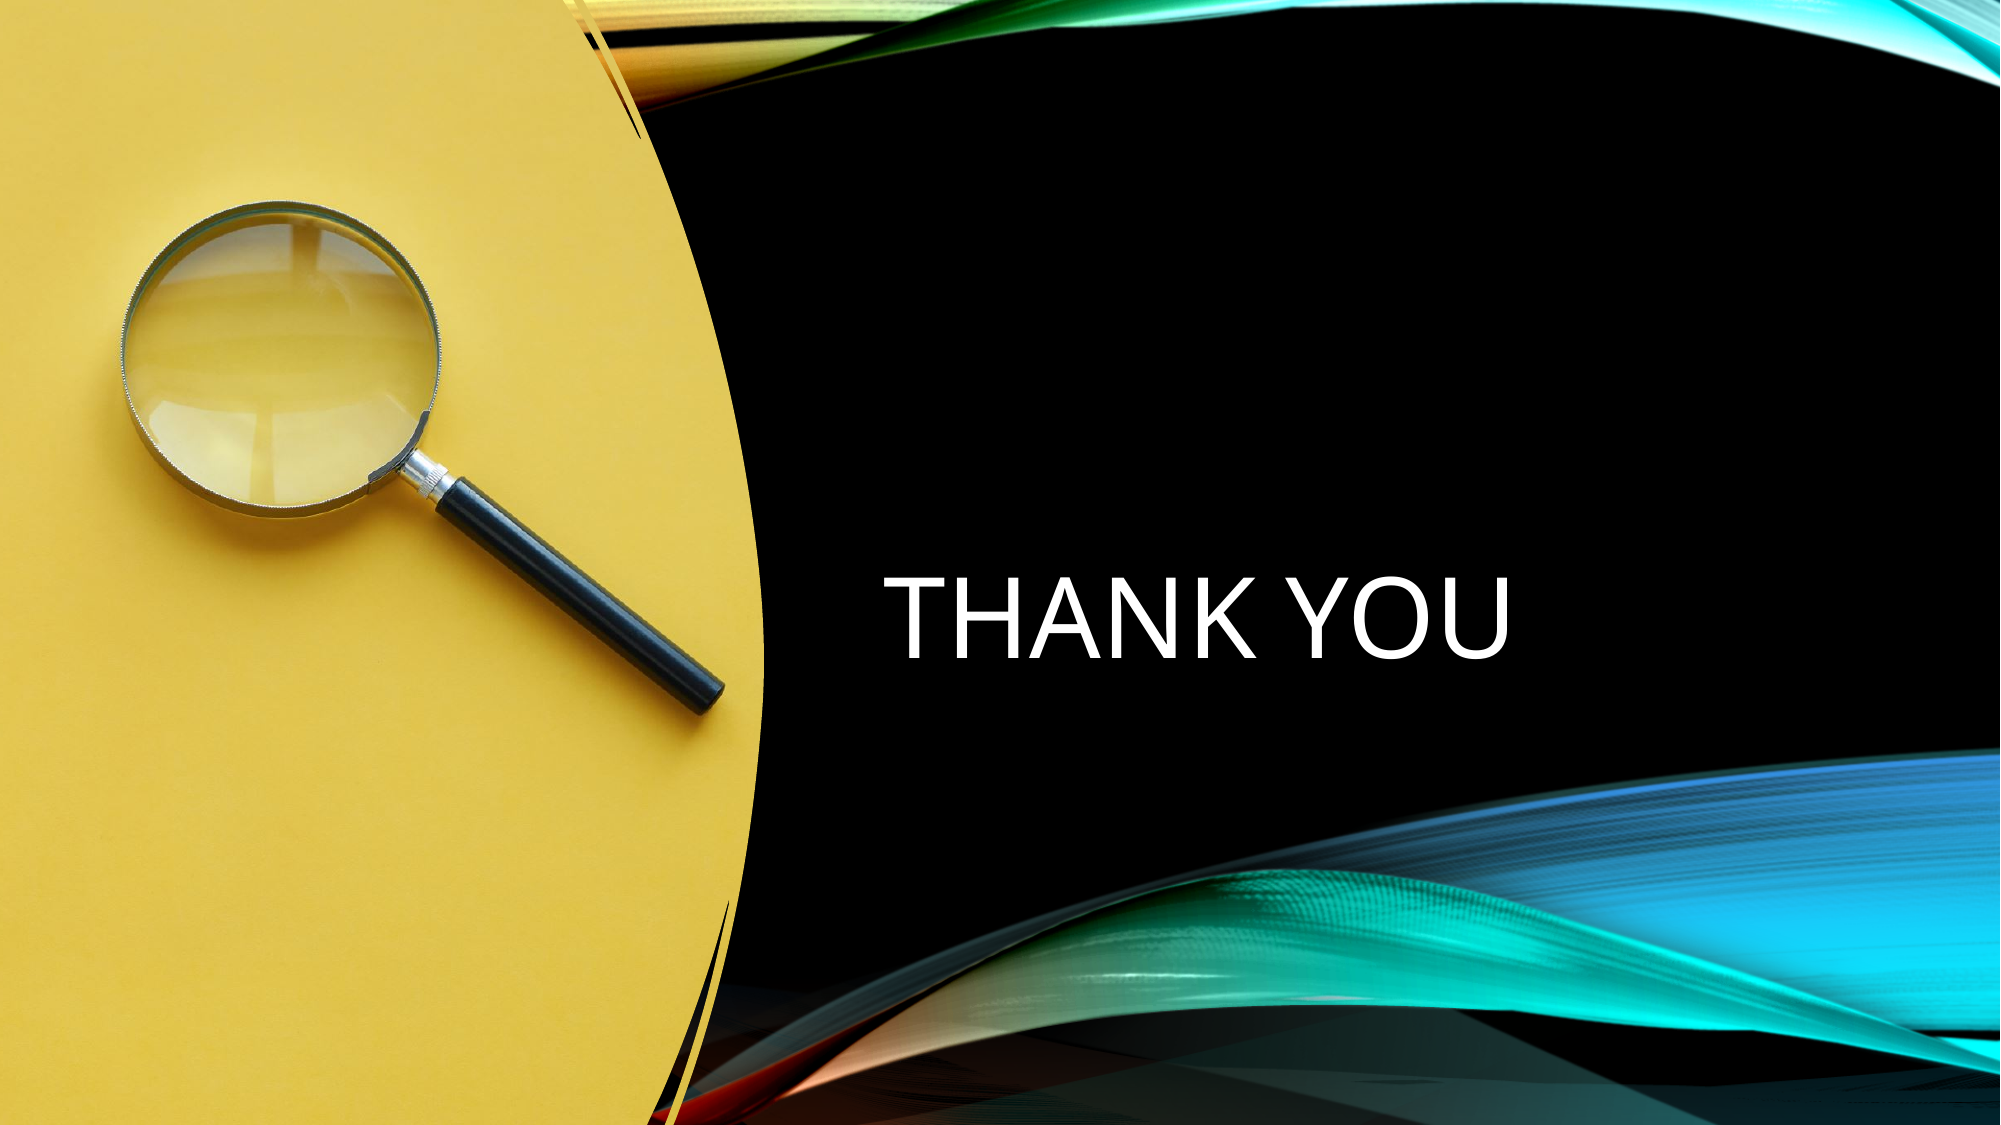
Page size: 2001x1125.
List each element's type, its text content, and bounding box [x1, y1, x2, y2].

title THANK YOU [869, 104, 1895, 690]
picture [0, 0, 2000, 1125]
